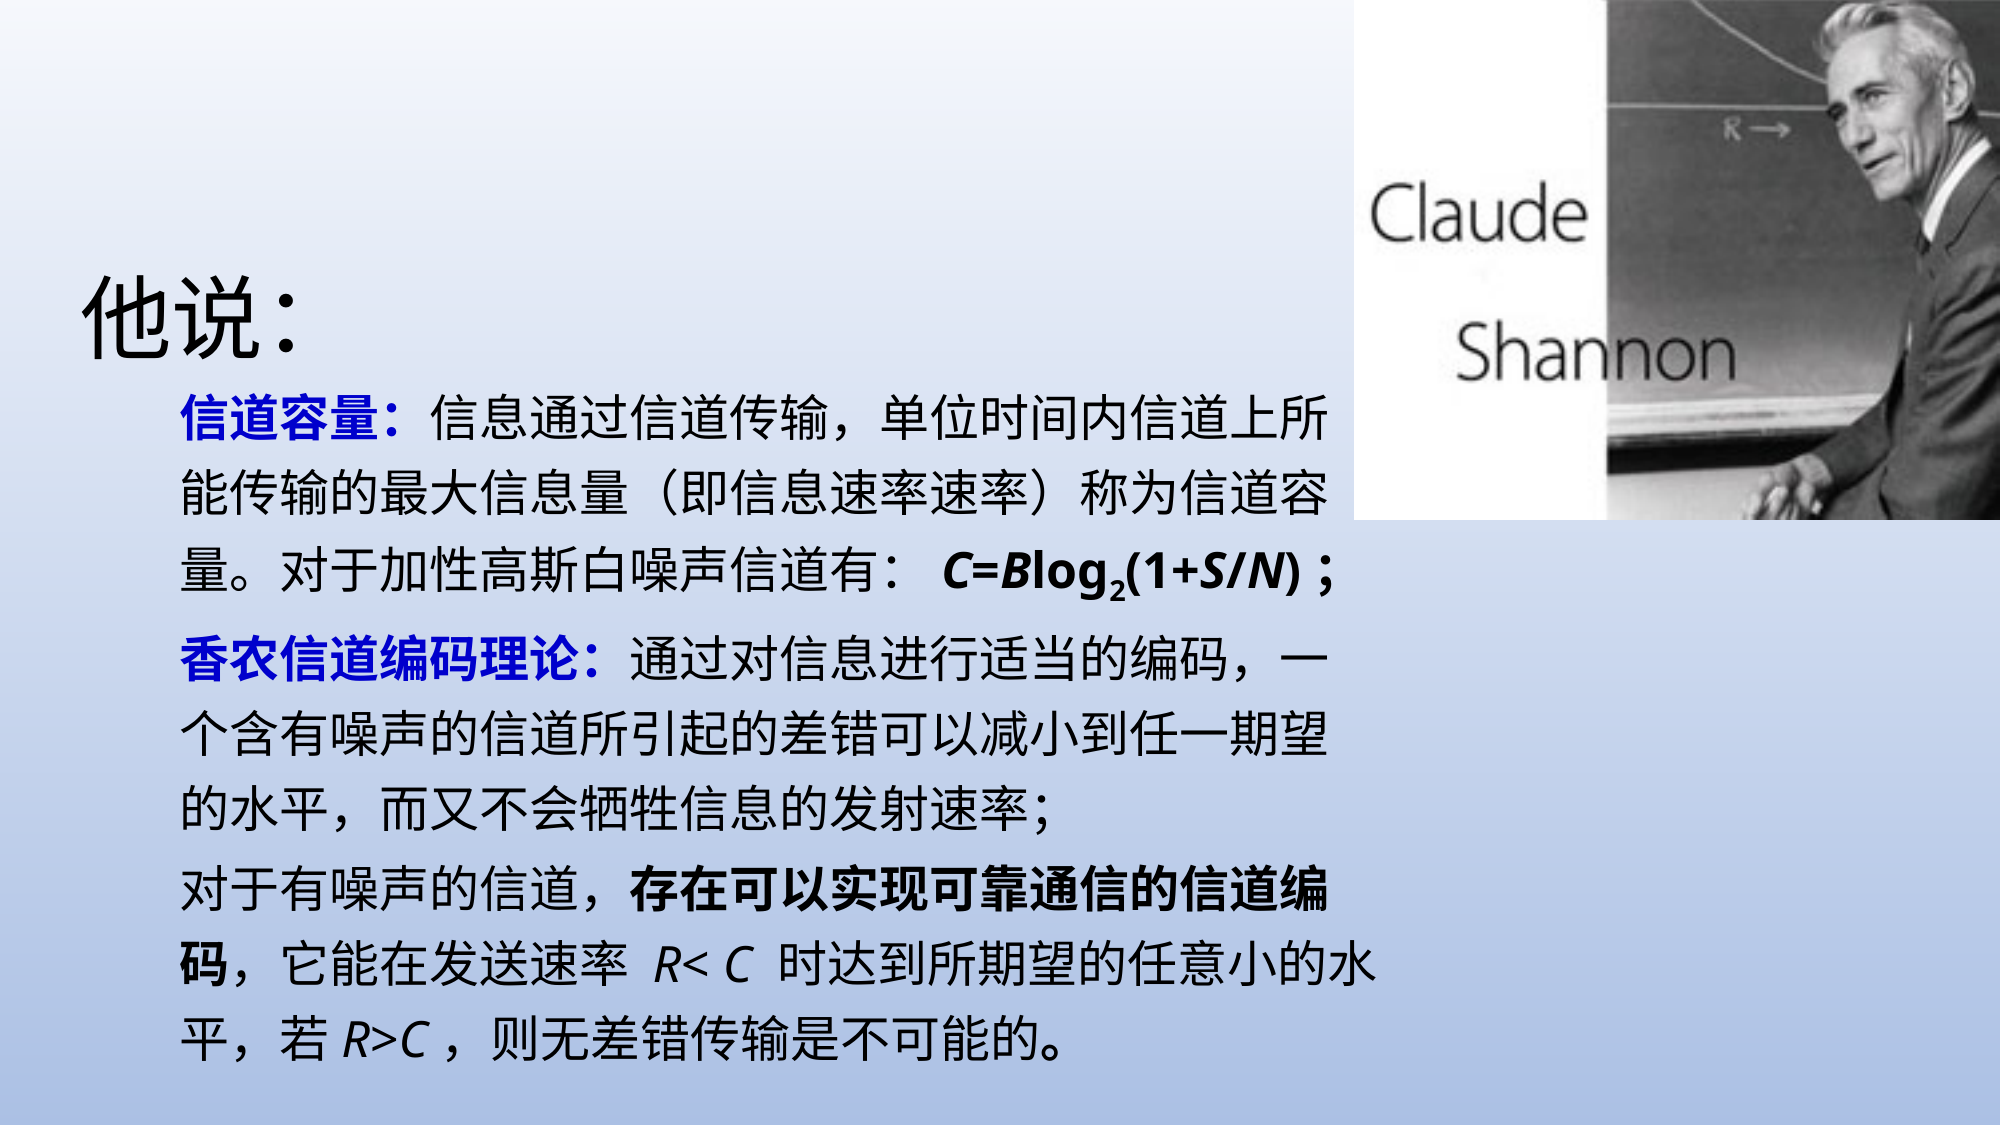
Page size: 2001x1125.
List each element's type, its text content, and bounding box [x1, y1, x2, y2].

text_box 信道容量：信息通过信道传输，单位时间内信道上所能传输的最大信息量（即信息速率速率）称为信道容量。对于加性高斯白噪声信道有：C=Blog2(1+S/N)； 香农信道编码理论：通过对信息进行适当的编码，一个含有噪声的信道所引起的差错可以减小到任一期望的水平，而又不会牺牲信息的发射速率； 对于有噪声的信道，存在可以实现可靠通信的信道编码，它能在发送速率 R< C 时达到所期望的任意小的水平，若R>C，则无差错传输是不可能的。 [164, 299, 1393, 1075]
title 他说： [65, 229, 1341, 417]
picture [1354, 0, 2000, 521]
